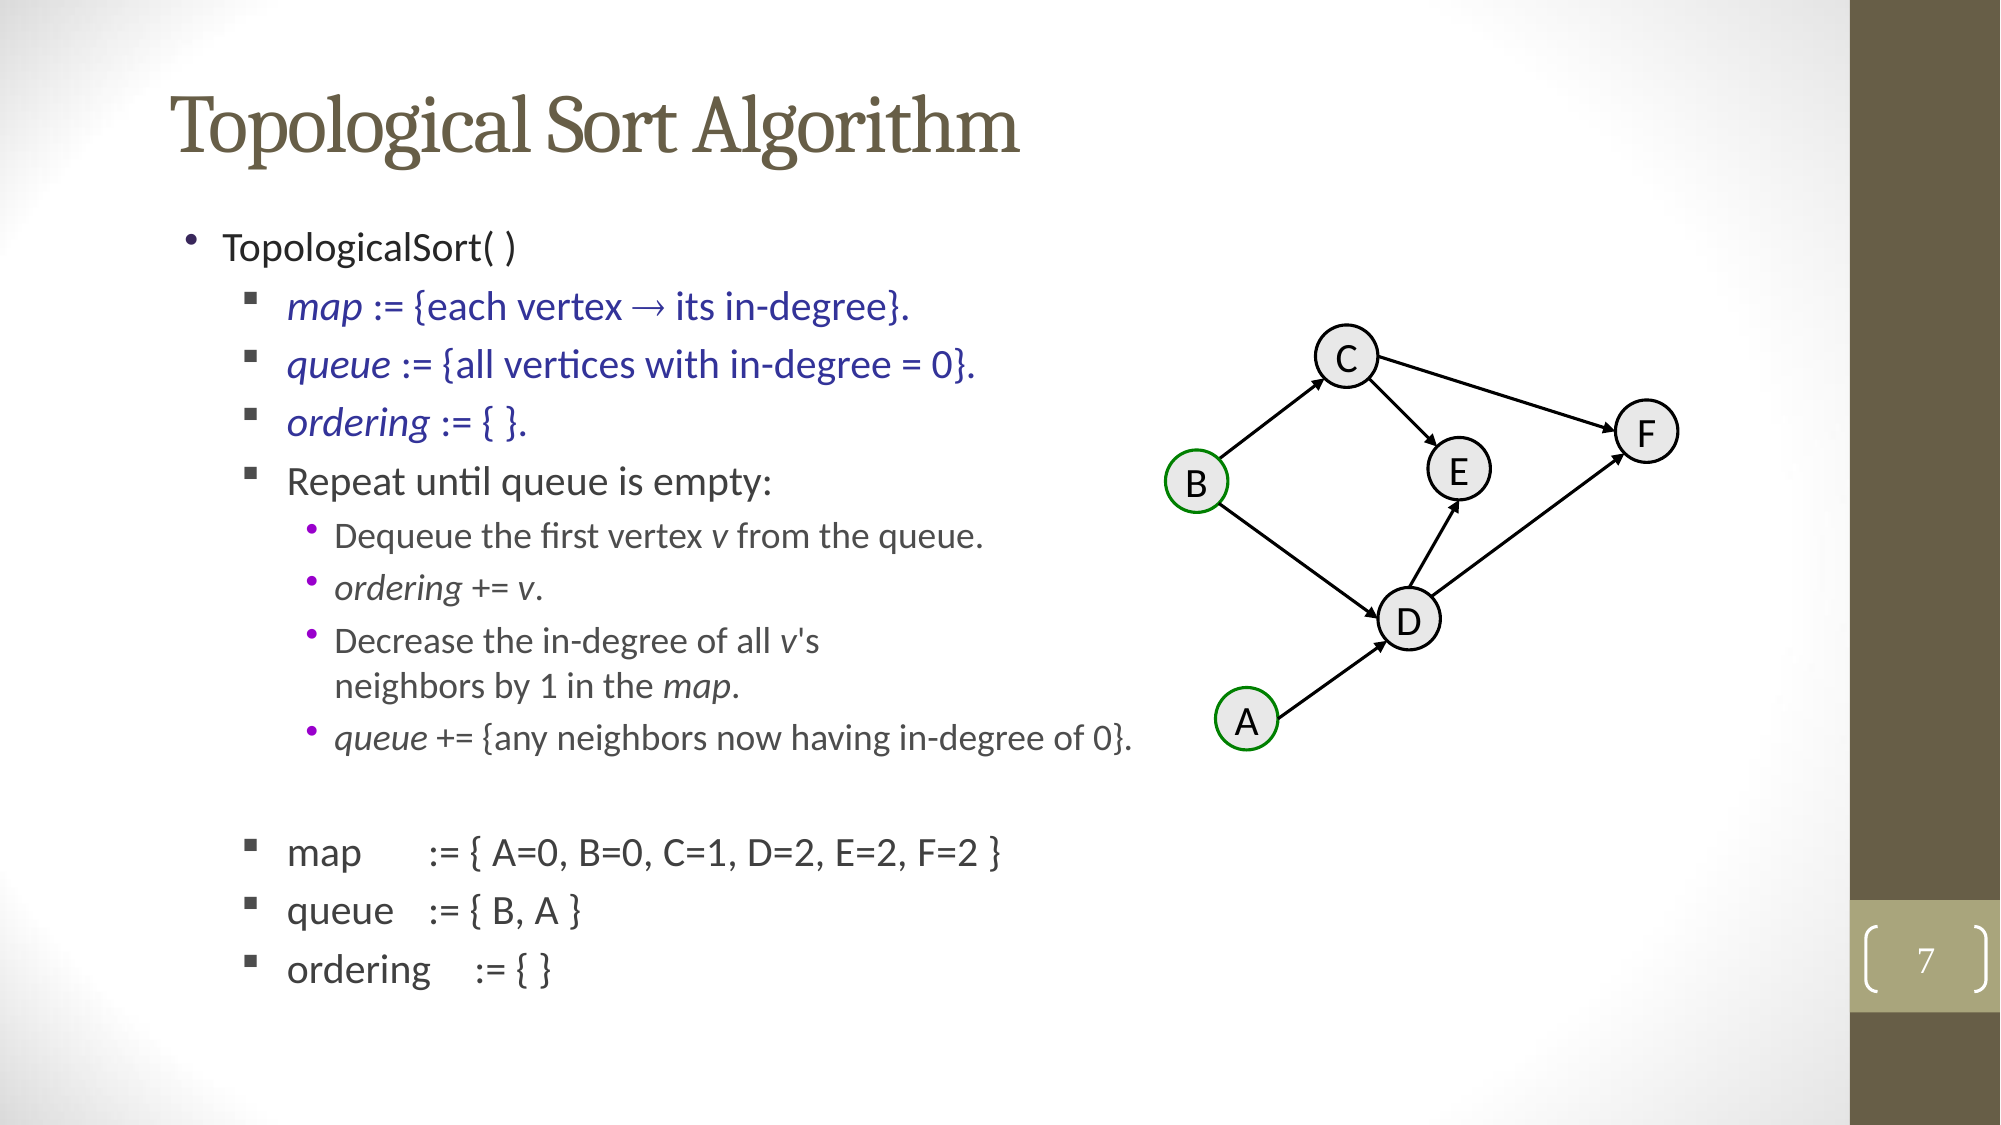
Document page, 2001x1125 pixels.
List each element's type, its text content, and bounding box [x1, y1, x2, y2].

text_box TopologicalSort( ) map := {each vertex  its in-degree}. queue := {all vertices with in-degree = 0}. ordering := { }. Repeat until queue is empty: Dequeue the first vertex v from the queue. ordering += v. Decrease the in-degree of all v's neighbors by 1 in the map. queue += {any neighbors now having in-degree of 0}. map := { A=0, B=0, C=1, D=2, E=2, F=2 } queue := { B, A } ordering := { } [131, 212, 1632, 1125]
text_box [1164, 324, 1679, 751]
picture [0, 0, 1849, 1125]
slide_number 7 [1864, 924, 1988, 994]
title Topological Sort Algorithm [154, 24, 1824, 213]
